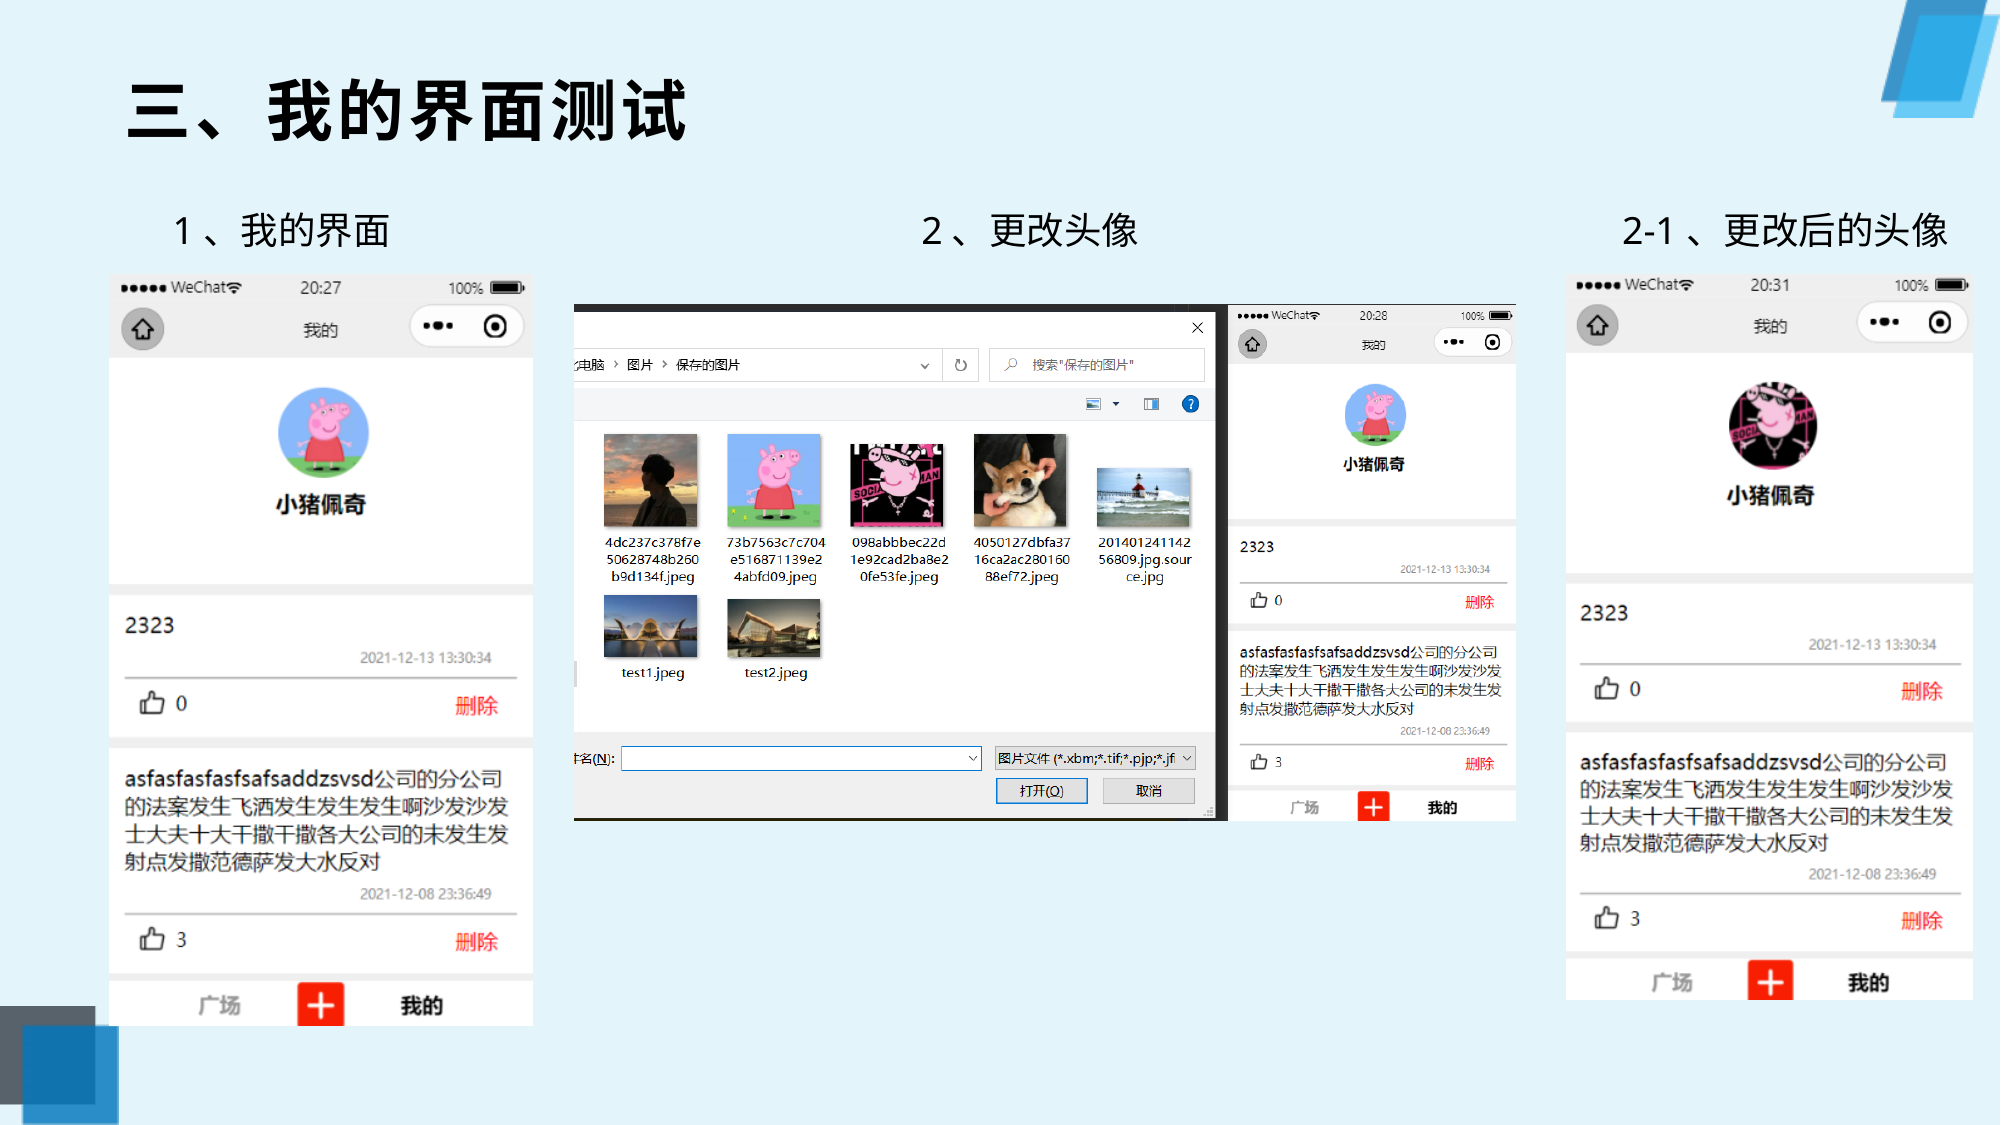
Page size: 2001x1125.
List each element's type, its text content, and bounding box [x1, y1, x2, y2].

picture [574, 304, 1516, 821]
text_box 2、更改头像 [906, 199, 1210, 260]
title 三、我的界面测试 [109, 72, 1891, 146]
picture [1566, 274, 1973, 1000]
text_box 1、我的界面 [157, 199, 485, 260]
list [109, 274, 533, 1026]
picture [0, 1006, 119, 1125]
text_box 2-1、更改后的头像 [1607, 199, 1974, 260]
picture [1881, 0, 2000, 118]
